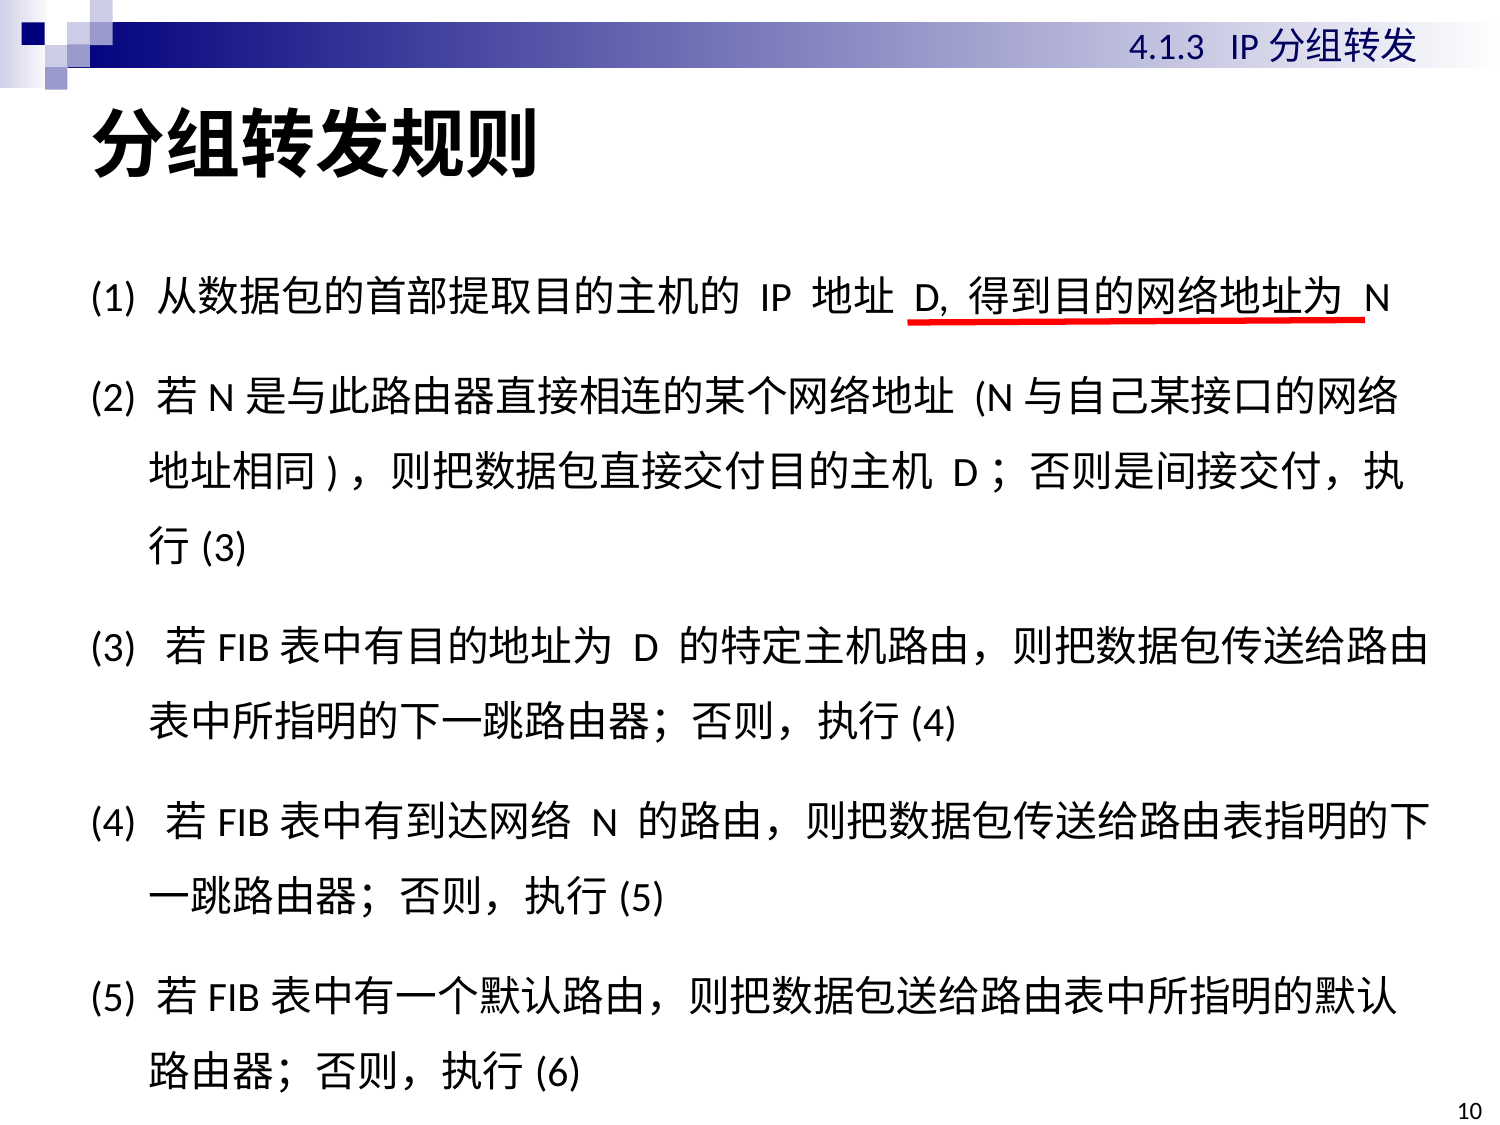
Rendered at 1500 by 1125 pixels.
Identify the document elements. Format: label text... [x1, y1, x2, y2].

list (1) 从数据包的首部提取目的主机的 IP 地址 D, 得到目的网络地址为 N (2) 若N是与此路由器直接相连的某个网络地址 (N与自己某接口的网络地址相同)，则把数据包直接交付目的主机 D；否则是间接交付，执行(3) (3) 若FIB表中有目的地址为 D 的特定主机路由，则把数据包传送给路由表中所指明的下一跳路由器；否则，执行(4) (4) 若FIB表中有到达网络 N 的路由，则把数据包传送给路由表指明的下一跳路由器；否则，执行(5) (5) 若FIB表中有一个默认路由，则把数据包送给路由表中所指明的默认路由器；否则，执行(6) (6) 报告转发分组出错（ICMP，目的不可达） [75, 237, 1449, 1125]
title 分组转发规则 [75, 75, 1425, 209]
text_box 4.1.3 IP分组转发 [1114, 14, 1443, 75]
slide_number 10 [1448, 1100, 1483, 1125]
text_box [907, 319, 1366, 323]
table_cell [906, 324, 1366, 330]
